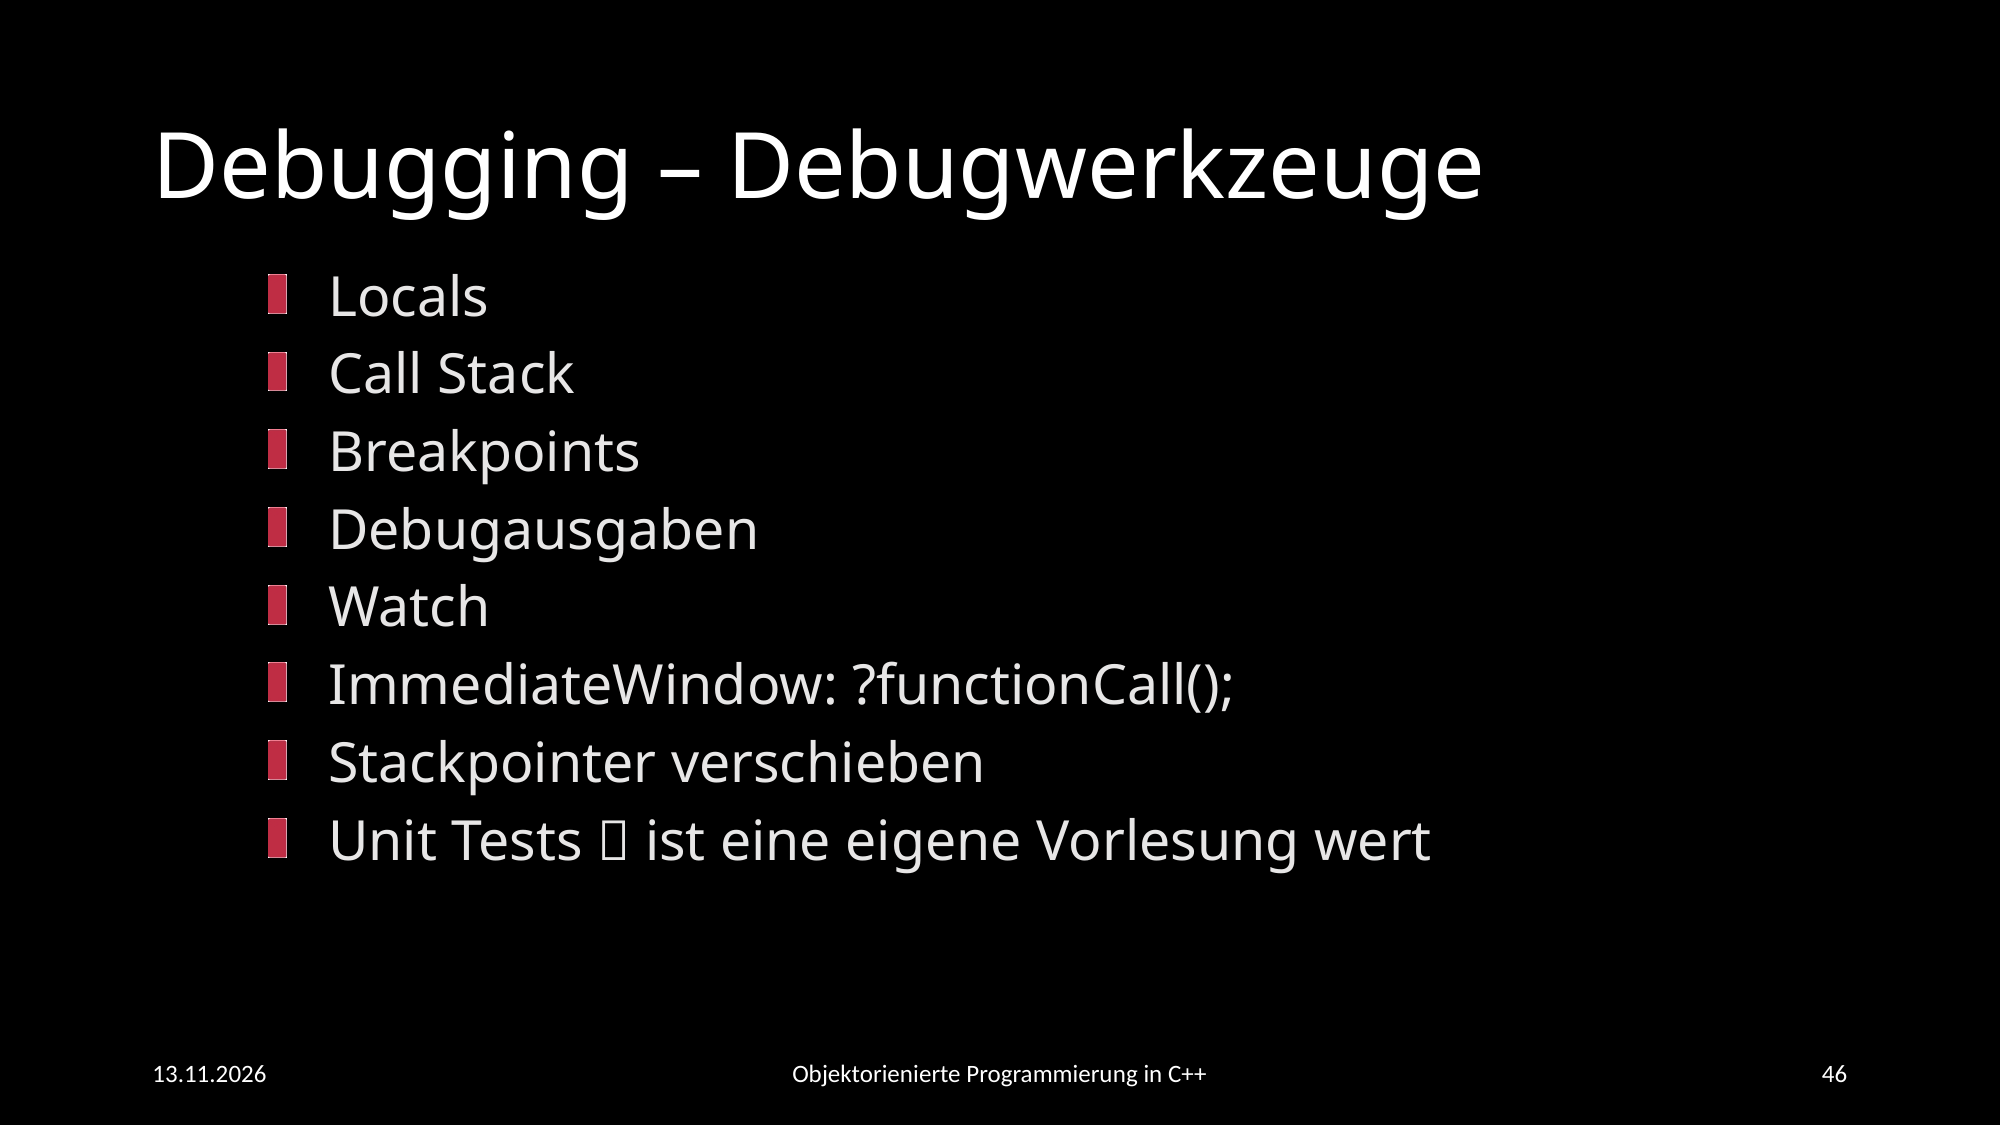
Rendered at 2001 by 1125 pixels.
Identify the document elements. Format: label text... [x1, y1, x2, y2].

picture [268, 352, 287, 391]
title Debugging – Debugwerkzeuge [137, 59, 1863, 278]
picture [268, 507, 287, 547]
picture [268, 274, 287, 314]
text_box [421, 238, 1882, 981]
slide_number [137, 1042, 588, 1103]
picture [268, 429, 287, 469]
picture [268, 818, 287, 858]
picture [268, 662, 287, 702]
picture [268, 585, 287, 625]
footer Objektorienierte Programmierung in C++ [662, 1042, 1338, 1103]
slide_number 46 [1412, 1042, 1863, 1103]
text_box Locals Call Stack Breakpoints Debugausgaben Watch ImmediateWindow: ?functionCall(); Stackpointer verschieben Unit Tests  ist eine eigene Vorlesung wert [268, 260, 1730, 1003]
picture [268, 740, 287, 780]
